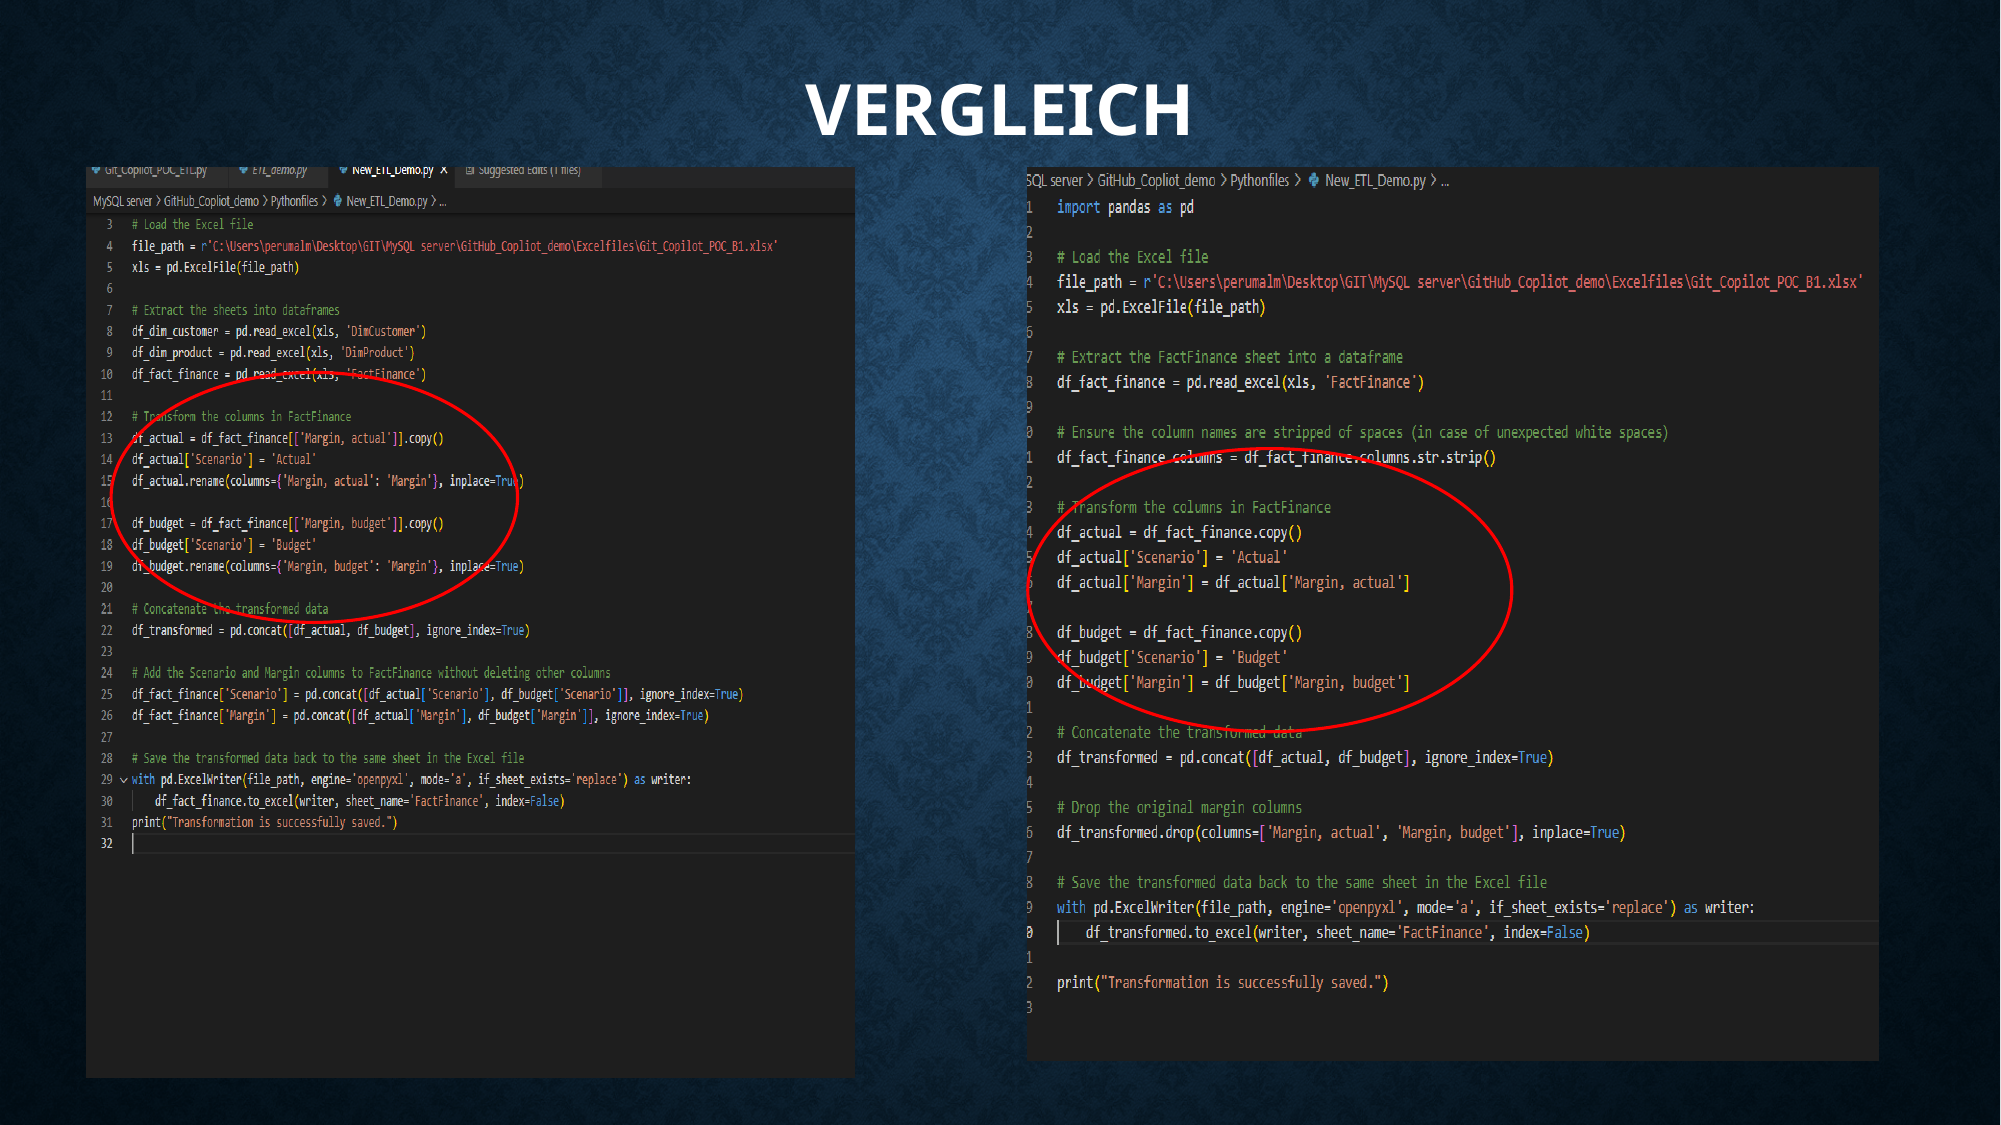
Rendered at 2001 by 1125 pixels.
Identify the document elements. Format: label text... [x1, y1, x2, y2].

title Vergleich [150, 3, 1850, 221]
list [85, 166, 856, 1078]
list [1027, 166, 1879, 1062]
